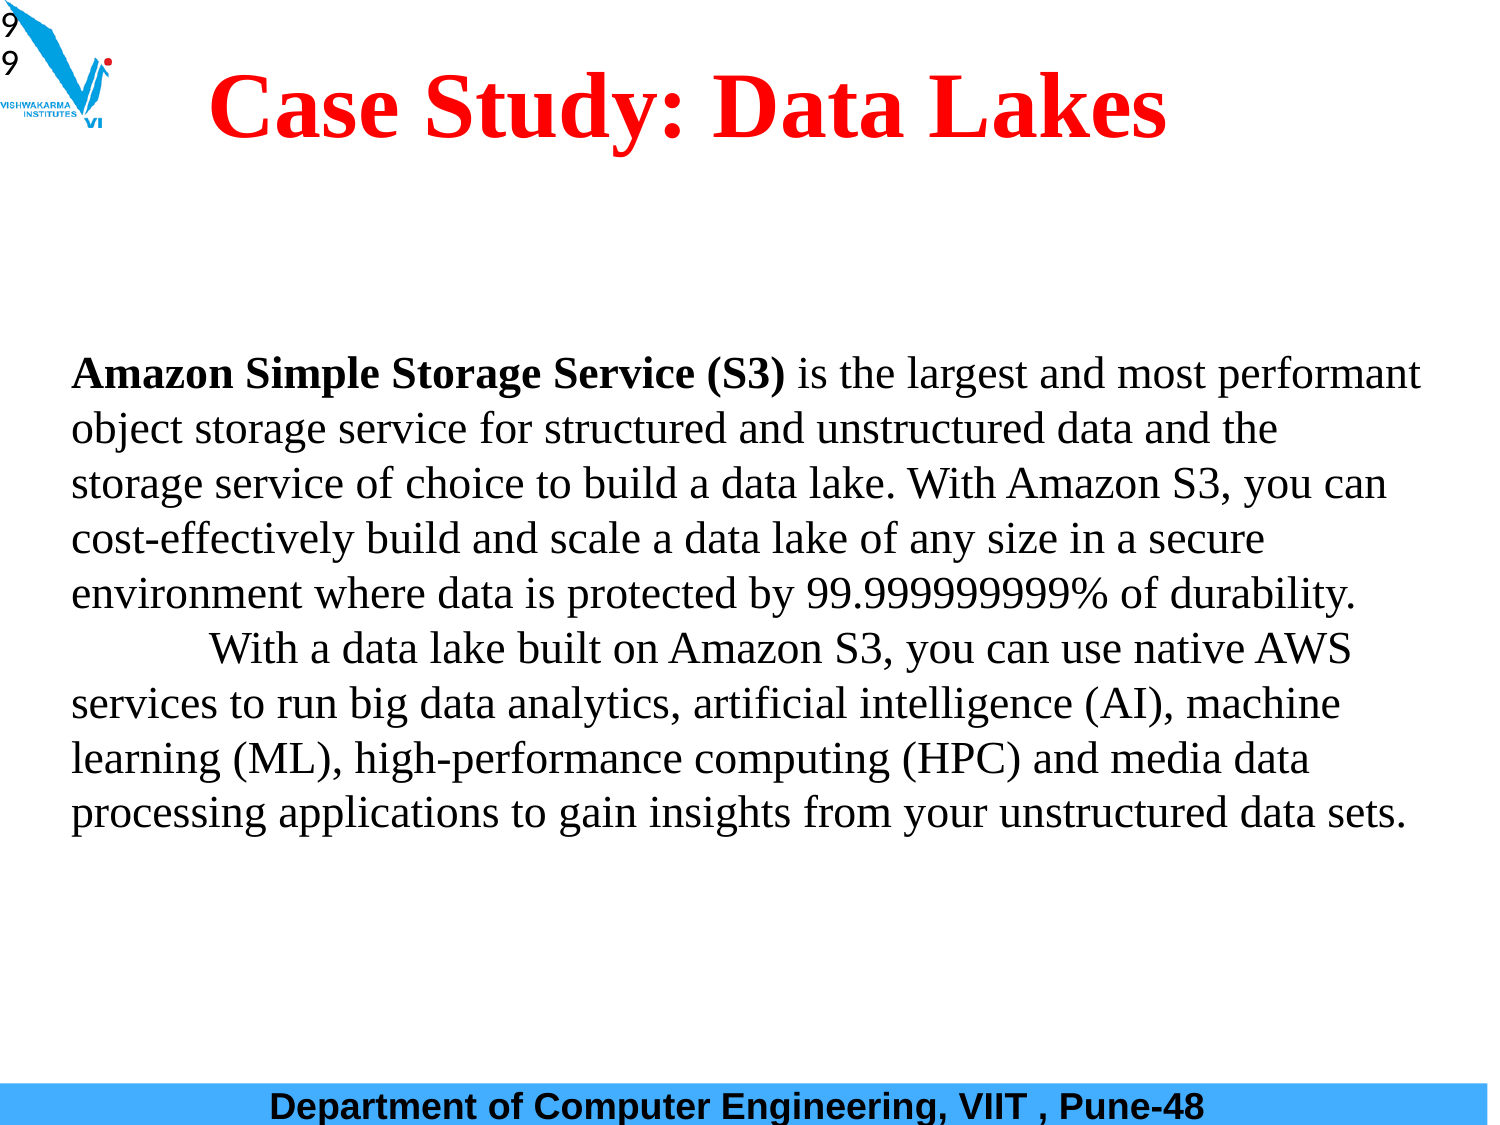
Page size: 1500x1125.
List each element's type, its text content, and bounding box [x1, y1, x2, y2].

text_box [37, 200, 1438, 890]
text_box Department of Computer Engineering, VIIT , Pune-48 [0, 1081, 1489, 1125]
text_box Amazon Simple Storage Service (S3) is the largest and most performant object storage service for structured and unstructured data and the storage service of choice to build a data lake. With Amazon S3, you can cost-effectively build and scale a data lake of any size in a secure environment where data is protected by 99.999999999% of durability. With a data lake built on Amazon S3, you can use native AWS services to run big data analytics, artificial intelligence (AI), machine learning (ML), high-performance computing (HPC) and media data processing applications to gain insights from your unstructured data sets. [56, 224, 1438, 845]
picture [0, 0, 120, 135]
text_box Case Study: Data Lakes [162, 50, 1238, 151]
